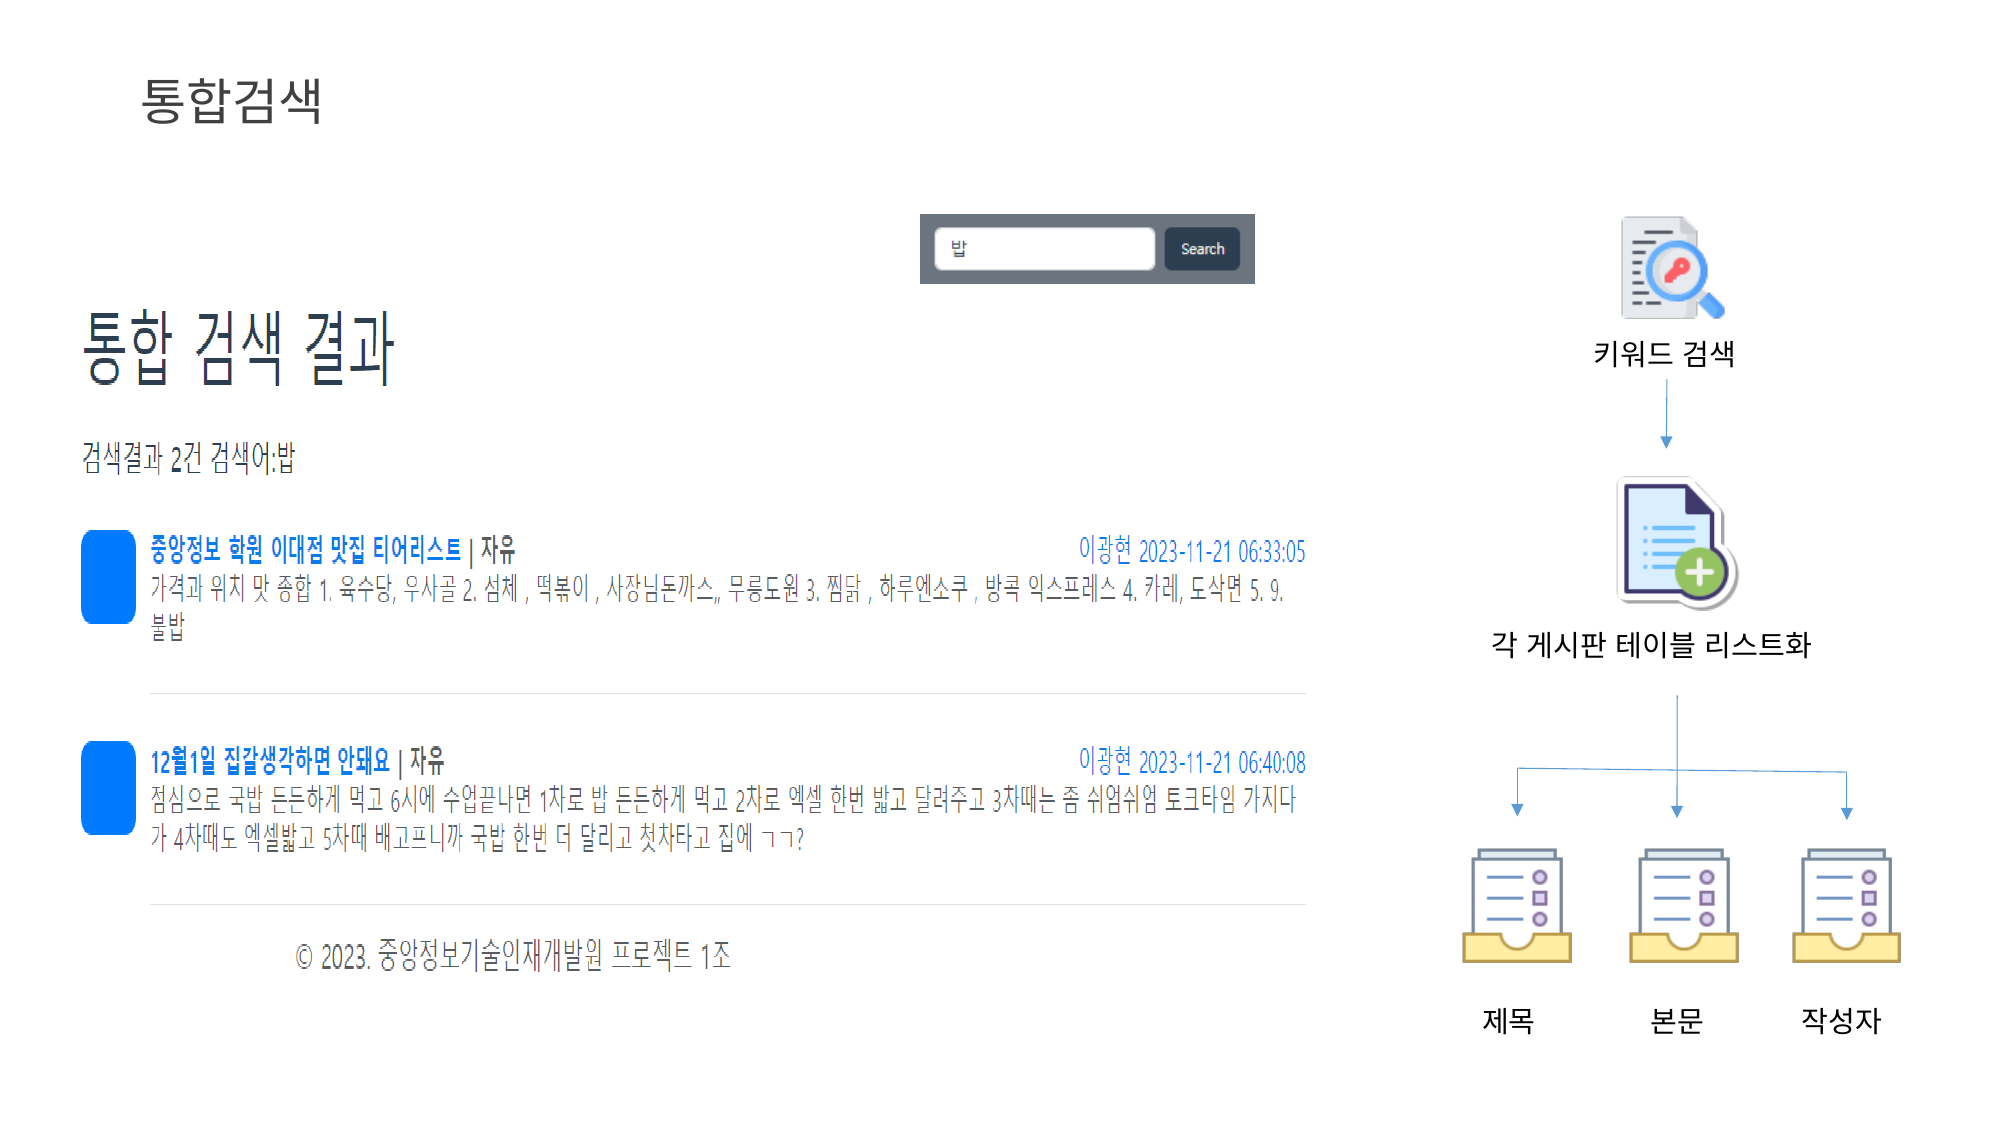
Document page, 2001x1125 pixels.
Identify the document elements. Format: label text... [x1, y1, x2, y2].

text_box 작성자 [1787, 995, 1930, 1046]
text_box 통합검색 [125, 63, 340, 138]
picture [1457, 846, 1578, 966]
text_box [1678, 768, 1847, 773]
text_box 각 게시판 테이블 리스트화 [1476, 620, 1857, 671]
text_box 제목 [1467, 995, 1573, 1046]
picture [1787, 846, 1907, 966]
picture [1619, 214, 1728, 322]
text_box 본문 [1635, 995, 1742, 1046]
picture [1624, 846, 1745, 966]
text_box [1518, 768, 1676, 773]
picture [920, 214, 1255, 284]
picture [73, 293, 1319, 998]
text_box 키워드 검색 [1578, 328, 1776, 379]
picture [1597, 467, 1742, 611]
